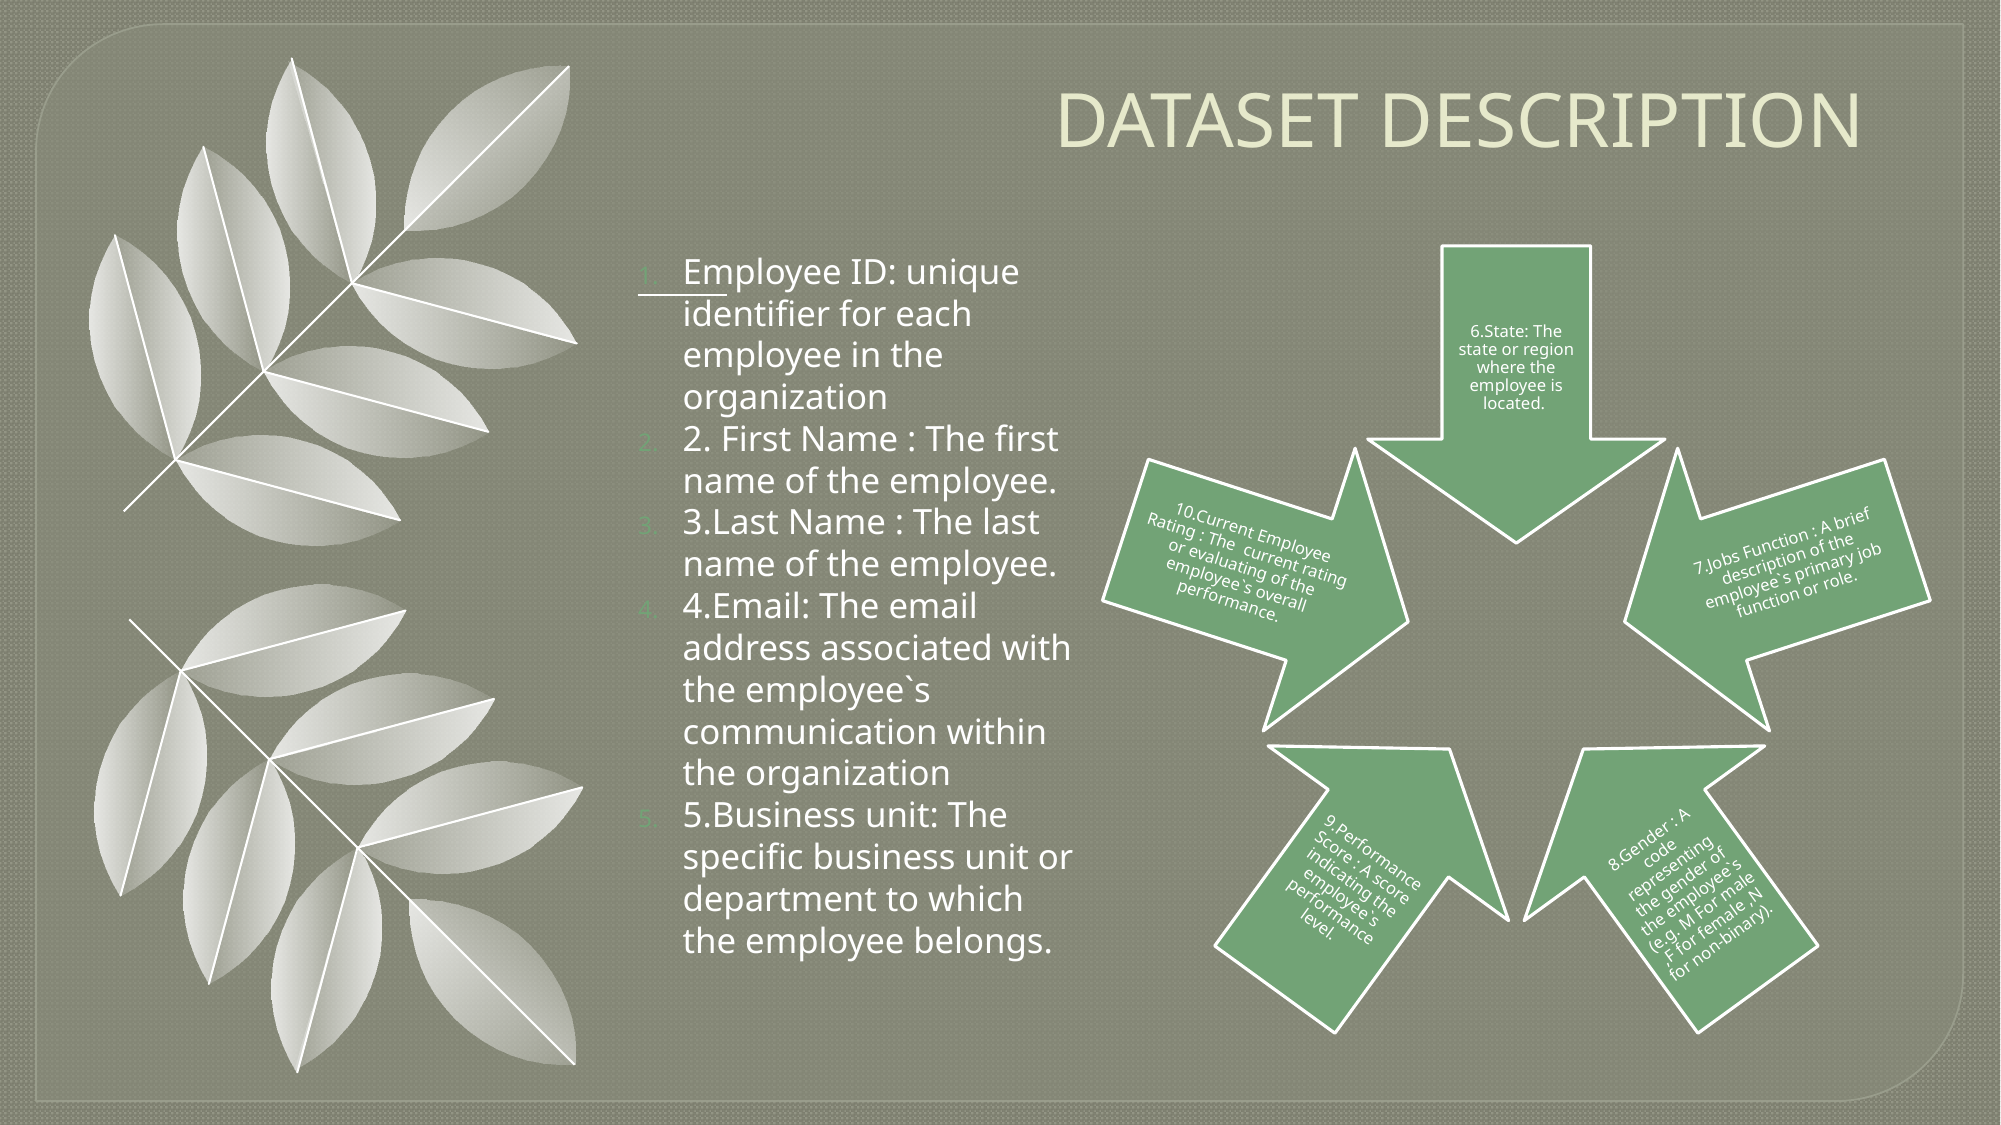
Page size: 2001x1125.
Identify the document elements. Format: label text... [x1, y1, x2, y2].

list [1117, 241, 1916, 1023]
list Employee ID: unique identifier for each employee in the organization 2. First Name : The first name of the employee. 3.Last Name : The last name of the employee. 4.Email: The email address associated with the employee`s communication within the organization 5.Business unit: The specific business unit or department to which the employee belongs. [638, 241, 1092, 1061]
title DATASET DESCRIPTION [638, 64, 1900, 260]
